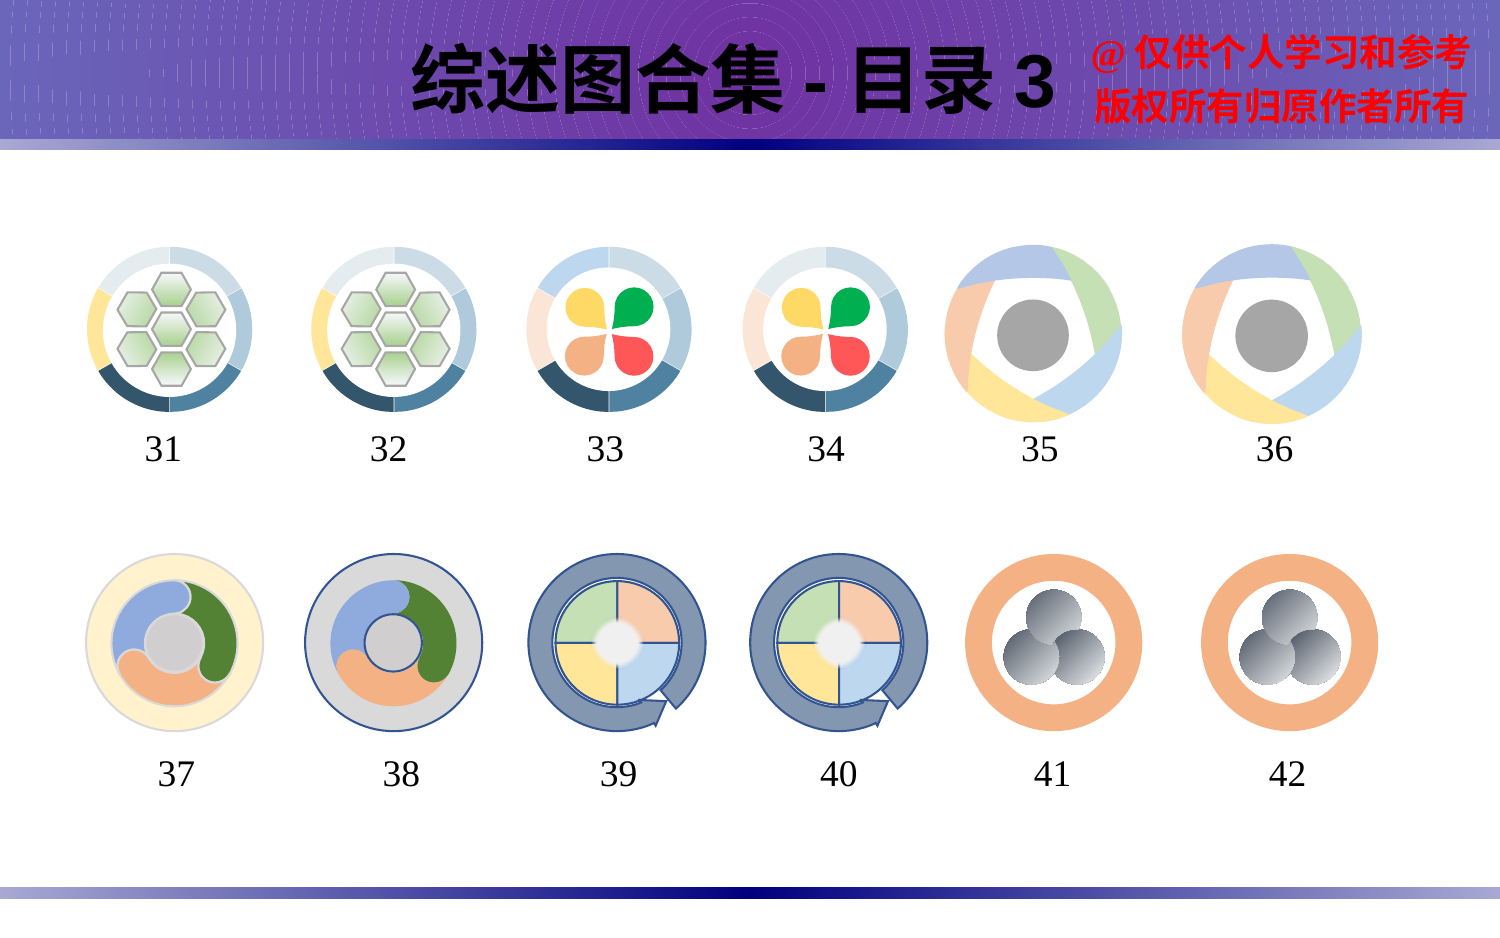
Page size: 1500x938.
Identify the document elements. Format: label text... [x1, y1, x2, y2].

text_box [75, 235, 1390, 802]
text_box [0, 139, 1500, 150]
text_box [0, 887, 1500, 899]
text_box 综述图合集-目录3 [395, 24, 1071, 130]
